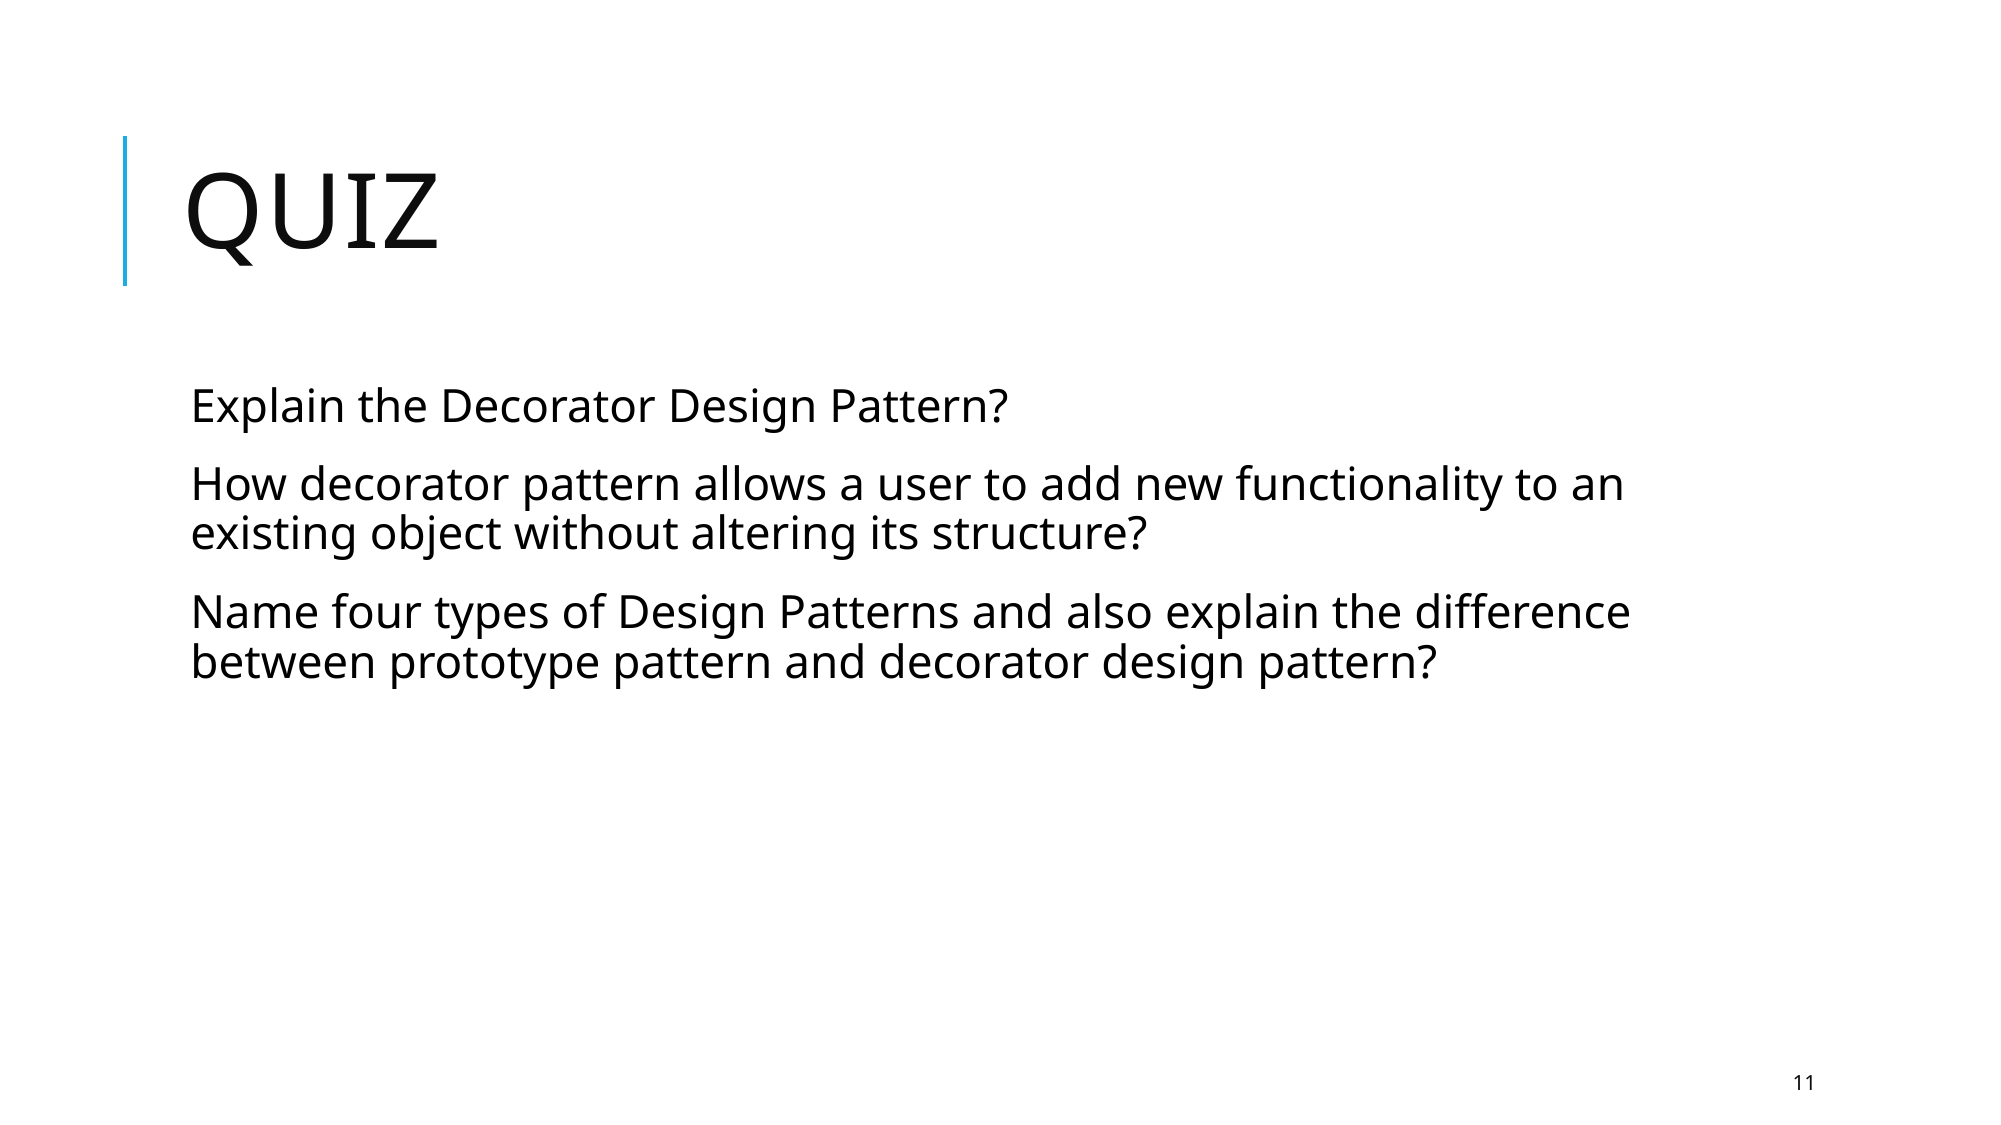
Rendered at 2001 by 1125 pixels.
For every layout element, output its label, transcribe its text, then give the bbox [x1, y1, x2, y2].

slide_number 11 [1777, 1061, 1938, 1107]
list Explain the Decorator Design Pattern? How decorator pattern allows a user to add new functionality to an existing object without altering its structure? Name four types of Design Patterns and also explain the difference between prototype pattern and decorator design pattern? [168, 375, 1763, 1035]
title Quiz [168, 96, 1763, 342]
